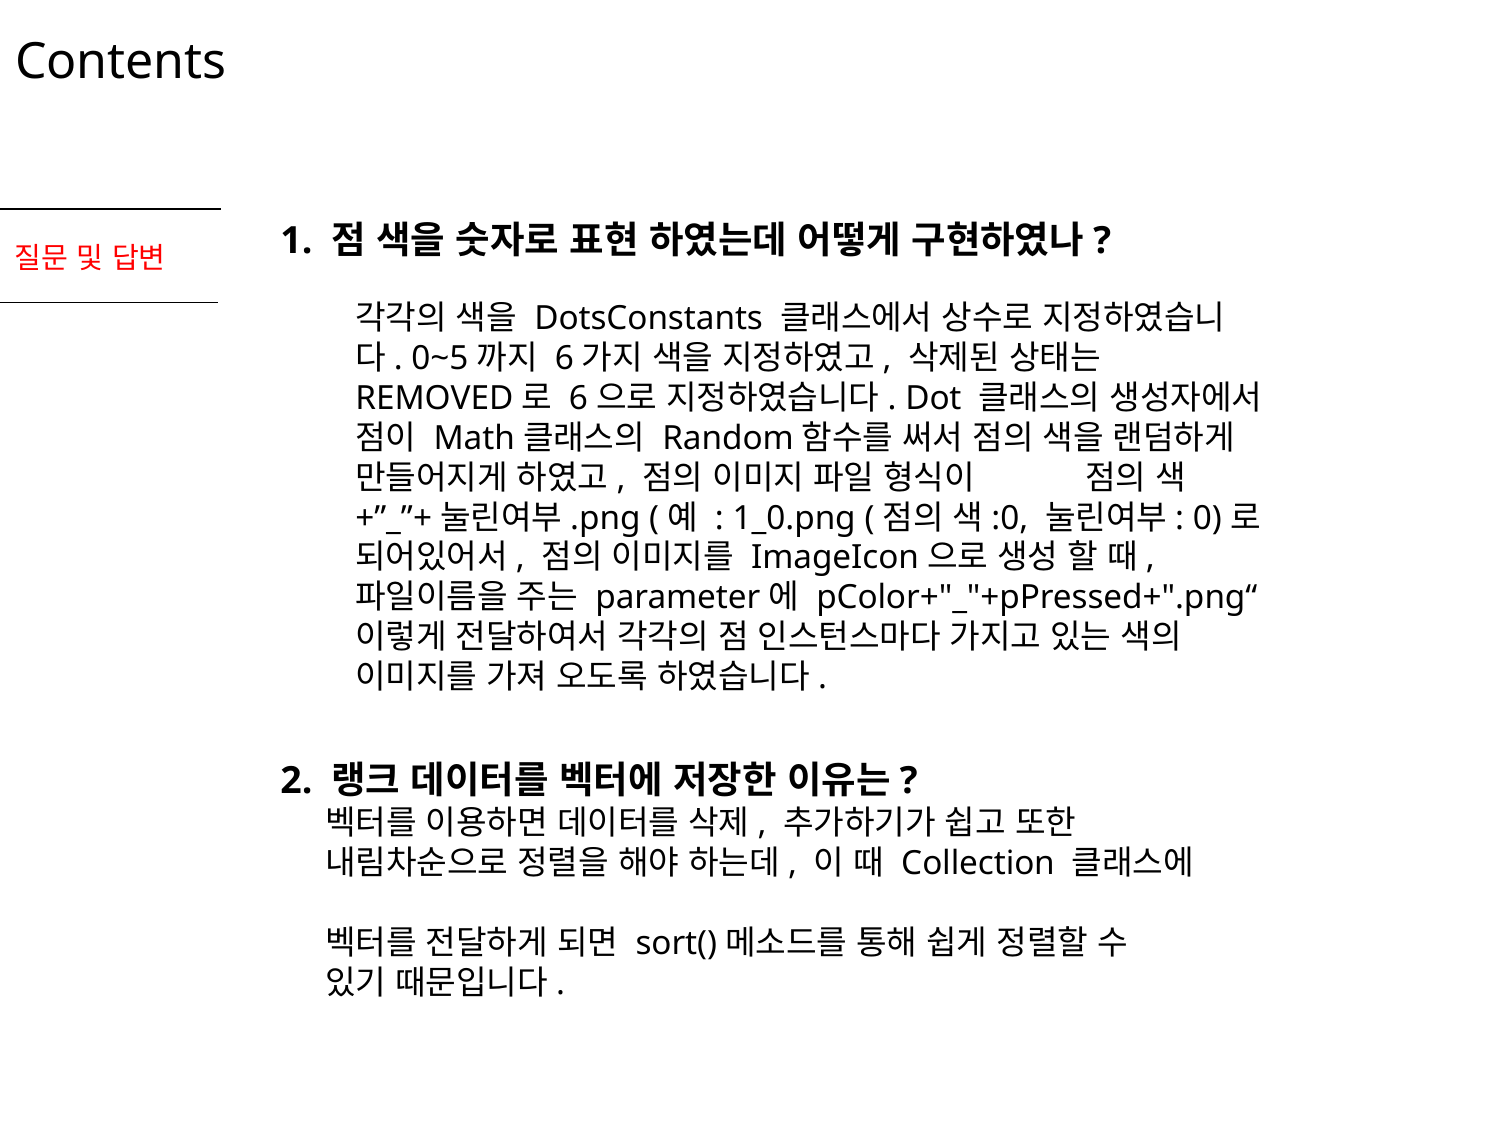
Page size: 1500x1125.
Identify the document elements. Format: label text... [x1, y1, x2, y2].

text_box 2. 랭크 데이터를 벡터에 저장한 이유는? 벡터를 이용하면 데이터를 삭제, 추가하기가 쉽고 또한 내림차순으로 정렬을 해야 하는데, 이 때 Collection 클래스에 벡터를 전달하게 되면 sort()메소드를 통해 쉽게 정렬할 수 있기 때문입니다. [265, 749, 1282, 1009]
text_box 질문 및 답변 [0, 231, 225, 282]
title Contents [0, 7, 245, 110]
text_box 1. 점 색을 숫자로 표현 하였는데 어떻게 구현하였나? 각각의 색을 DotsConstants 클래스에서 상수로 지정하였습니다. 0~5까지 6가지 색을 지정하였고, 삭제된 상태는 REMOVED로 6으로 지정하였습니다. Dot 클래스의 생성자에서 점이 Math클래스의 Random함수를 써서 점의 색을 랜덤하게 만들어지게 하였고, 점의 이미지 파일 형식이 점의 색+”_”+눌린여부.png (예 : 1_0.png (점의 색:0, 눌린여부: 0)로 되어있어서, 점의 이미지를 ImageIcon으로 생성 할 때, 파일이름을 주는 parameter에 pColor+"_"+pPressed+".png“ 이렇게 전달하여서 각각의 점 인스턴스마다 가지고 있는 색의 이미지를 가져 오도록 하였습니다. [265, 208, 1282, 703]
